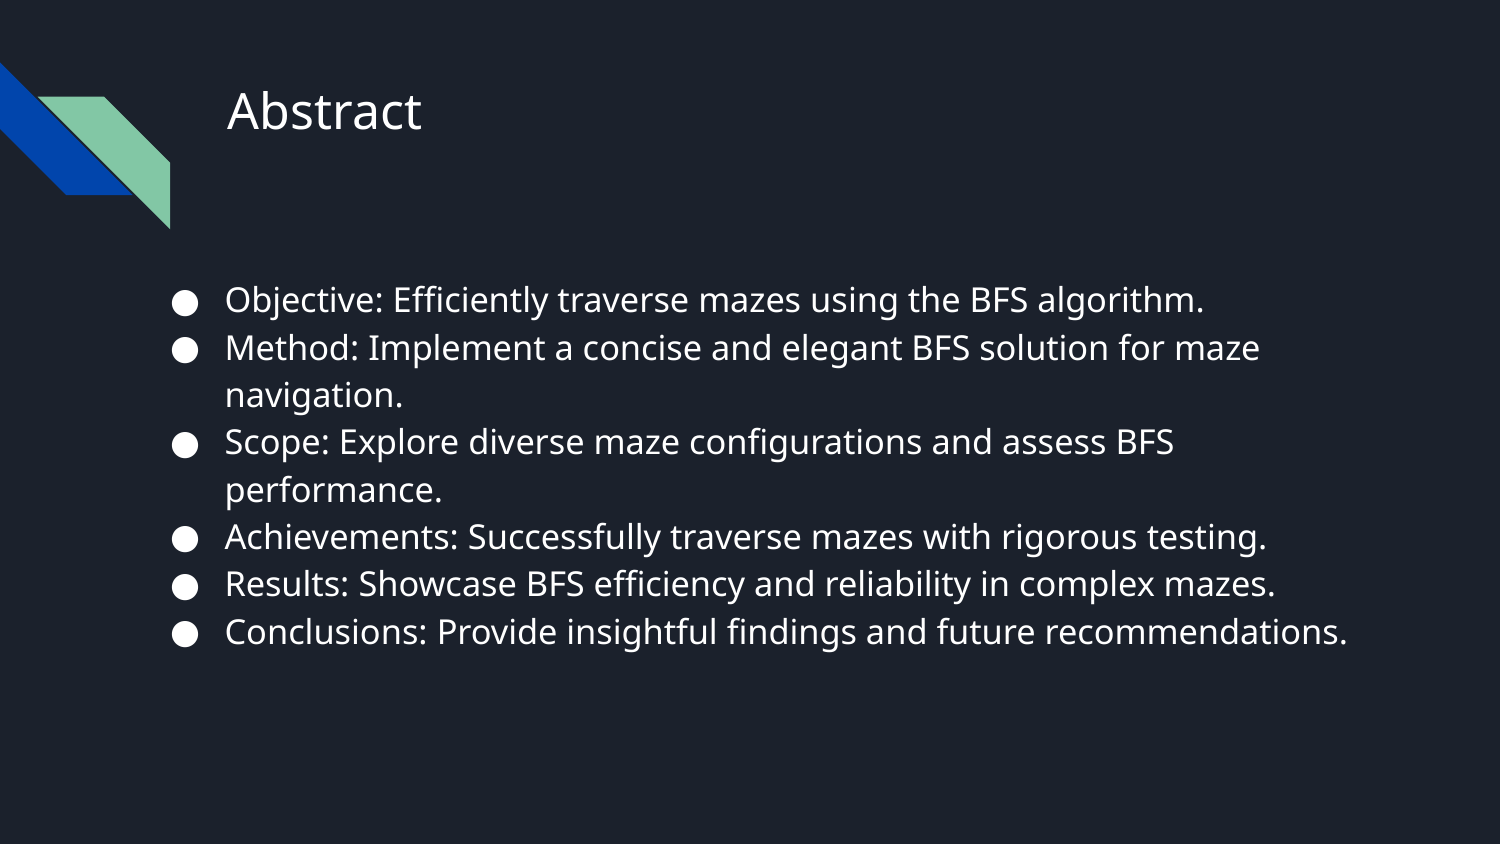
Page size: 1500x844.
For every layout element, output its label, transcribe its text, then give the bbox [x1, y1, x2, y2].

title Abstract [212, 64, 1368, 215]
list Objective: Efficiently traverse mazes using the BFS algorithm. Method: Implement a concise and elegant BFS solution for maze navigation. Scope: Explore diverse maze configurations and assess BFS performance. Achievements: Successfully traverse mazes with rigorous testing. Results: Showcase BFS efficiency and reliability in complex mazes. Conclusions: Provide insightful findings and future recommendations. [134, 257, 1368, 735]
